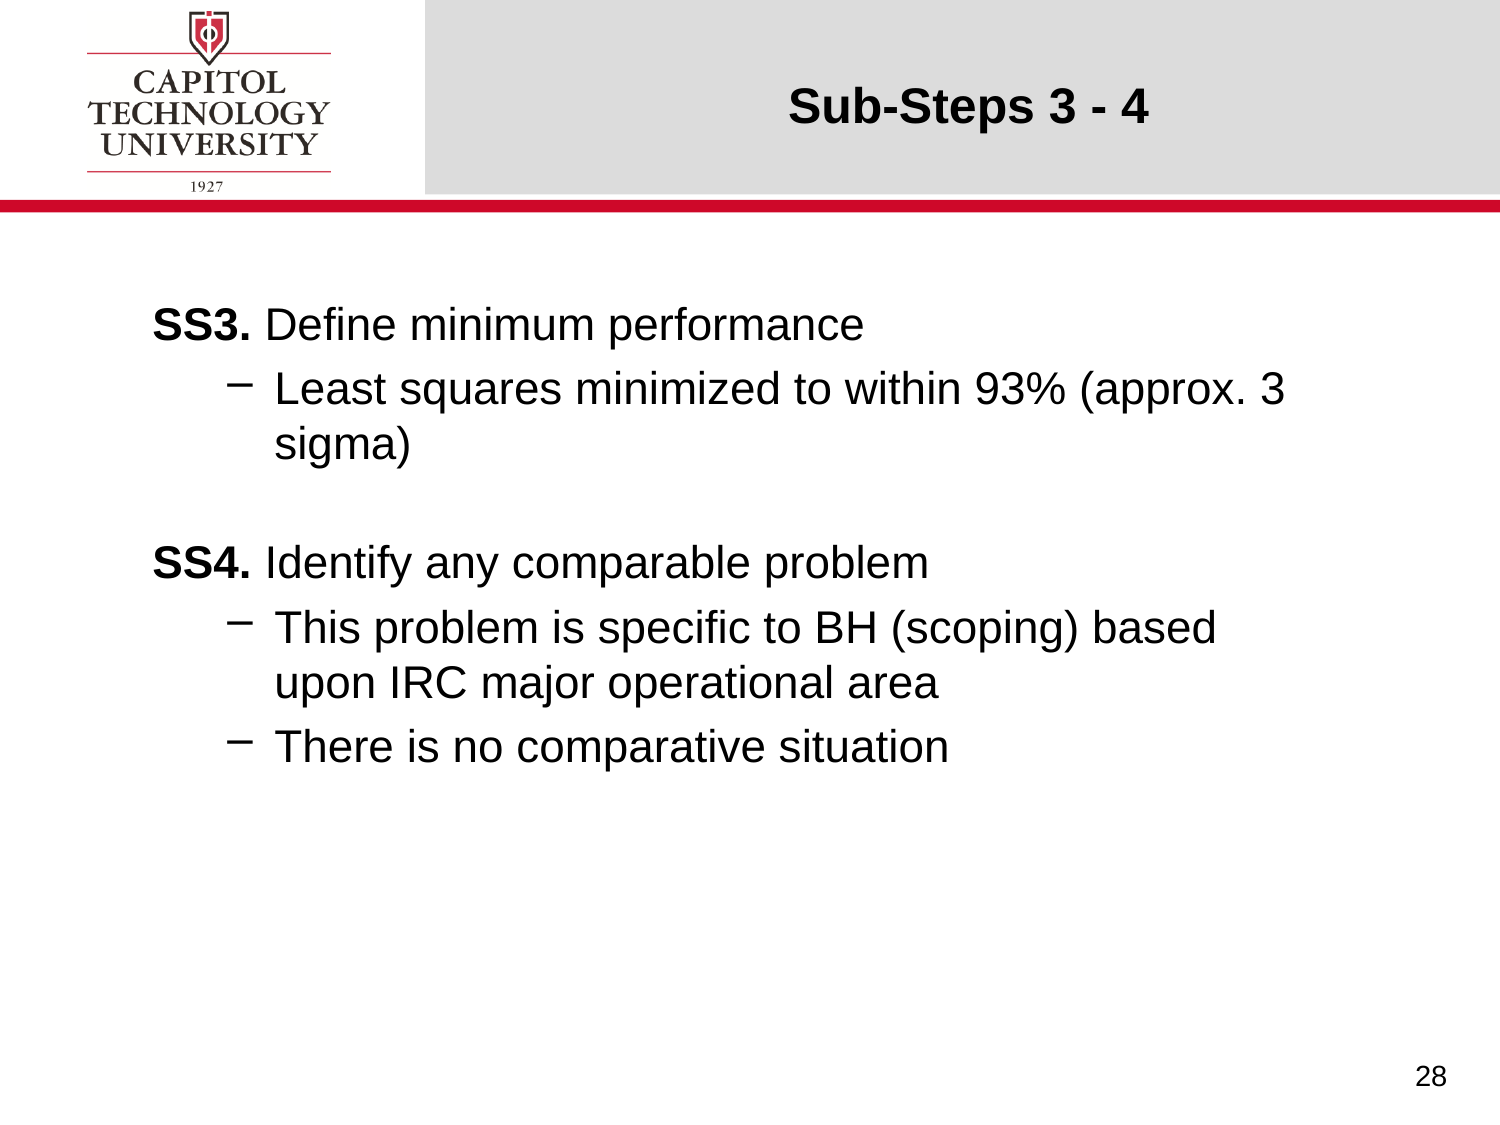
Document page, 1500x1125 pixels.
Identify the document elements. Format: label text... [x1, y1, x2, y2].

title Sub-Steps 3 - 4 [474, 50, 1463, 158]
picture [87, 11, 331, 192]
list SS3. Define minimum performance Least squares minimized to within 93% (approx. 3 sigma) SS4. Identify any comparable problem This problem is specific to BH (scoping) based upon IRC major operational area There is no comparative situation [137, 287, 1325, 395]
slide_number 28 [1299, 1050, 1463, 1103]
